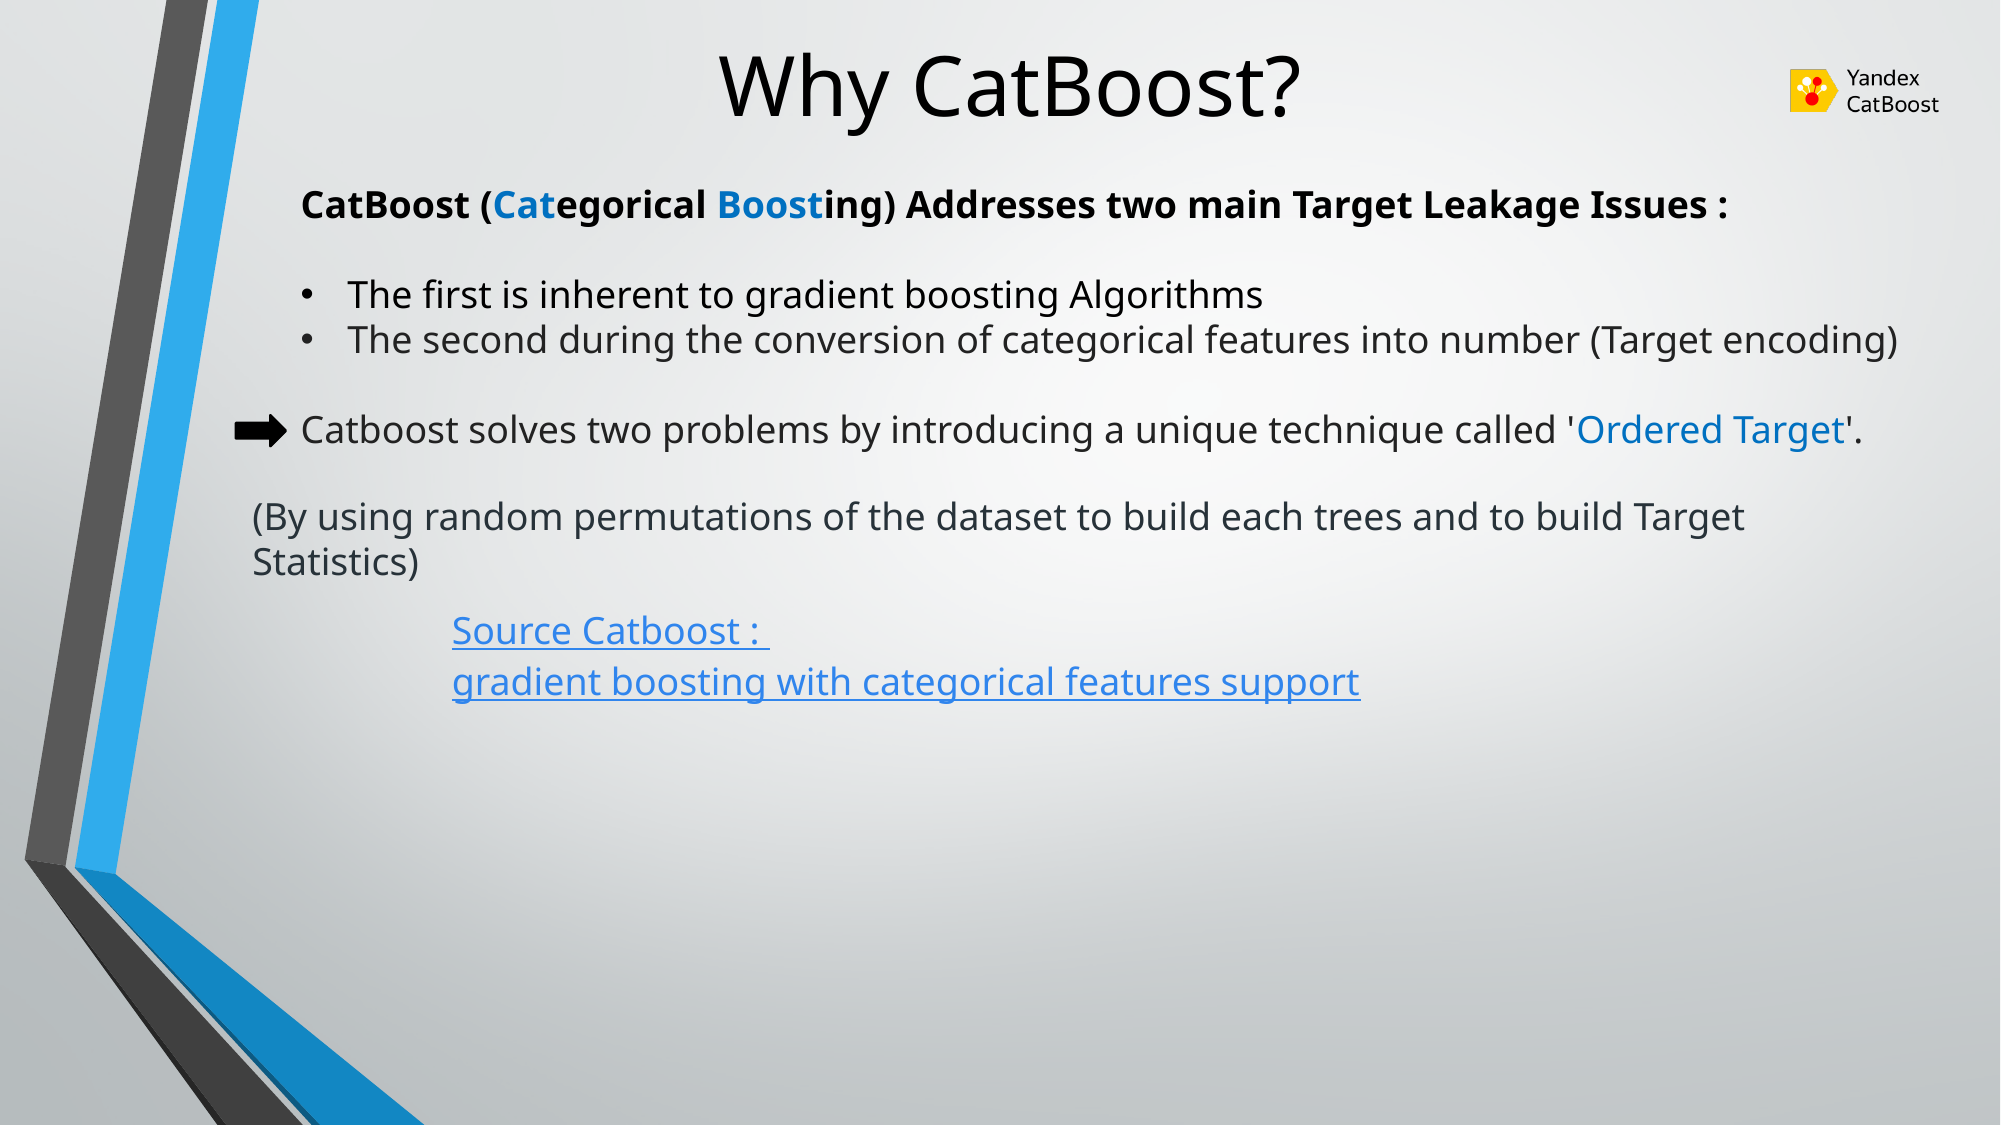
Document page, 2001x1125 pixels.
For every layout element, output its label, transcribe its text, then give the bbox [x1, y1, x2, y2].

text_box (By using random permutations of the dataset to build each trees and to build Target Statistics) [237, 485, 1870, 591]
title Why CatBoost? [297, 16, 1723, 150]
text_box CatBoost (Categorical Boosting) Addresses two main Target Leakage Issues : The first is inherent to gradient boosting Algorithms The second during the conversion of categorical features into number (Target encoding) Catboost solves two problems by introducing a unique technique called 'Ordered Target'. [210, 173, 1956, 459]
text_box [234, 414, 287, 448]
picture [1769, 47, 1971, 133]
text_box Source Catboost : gradient boosting with categorical features support [437, 599, 1628, 717]
